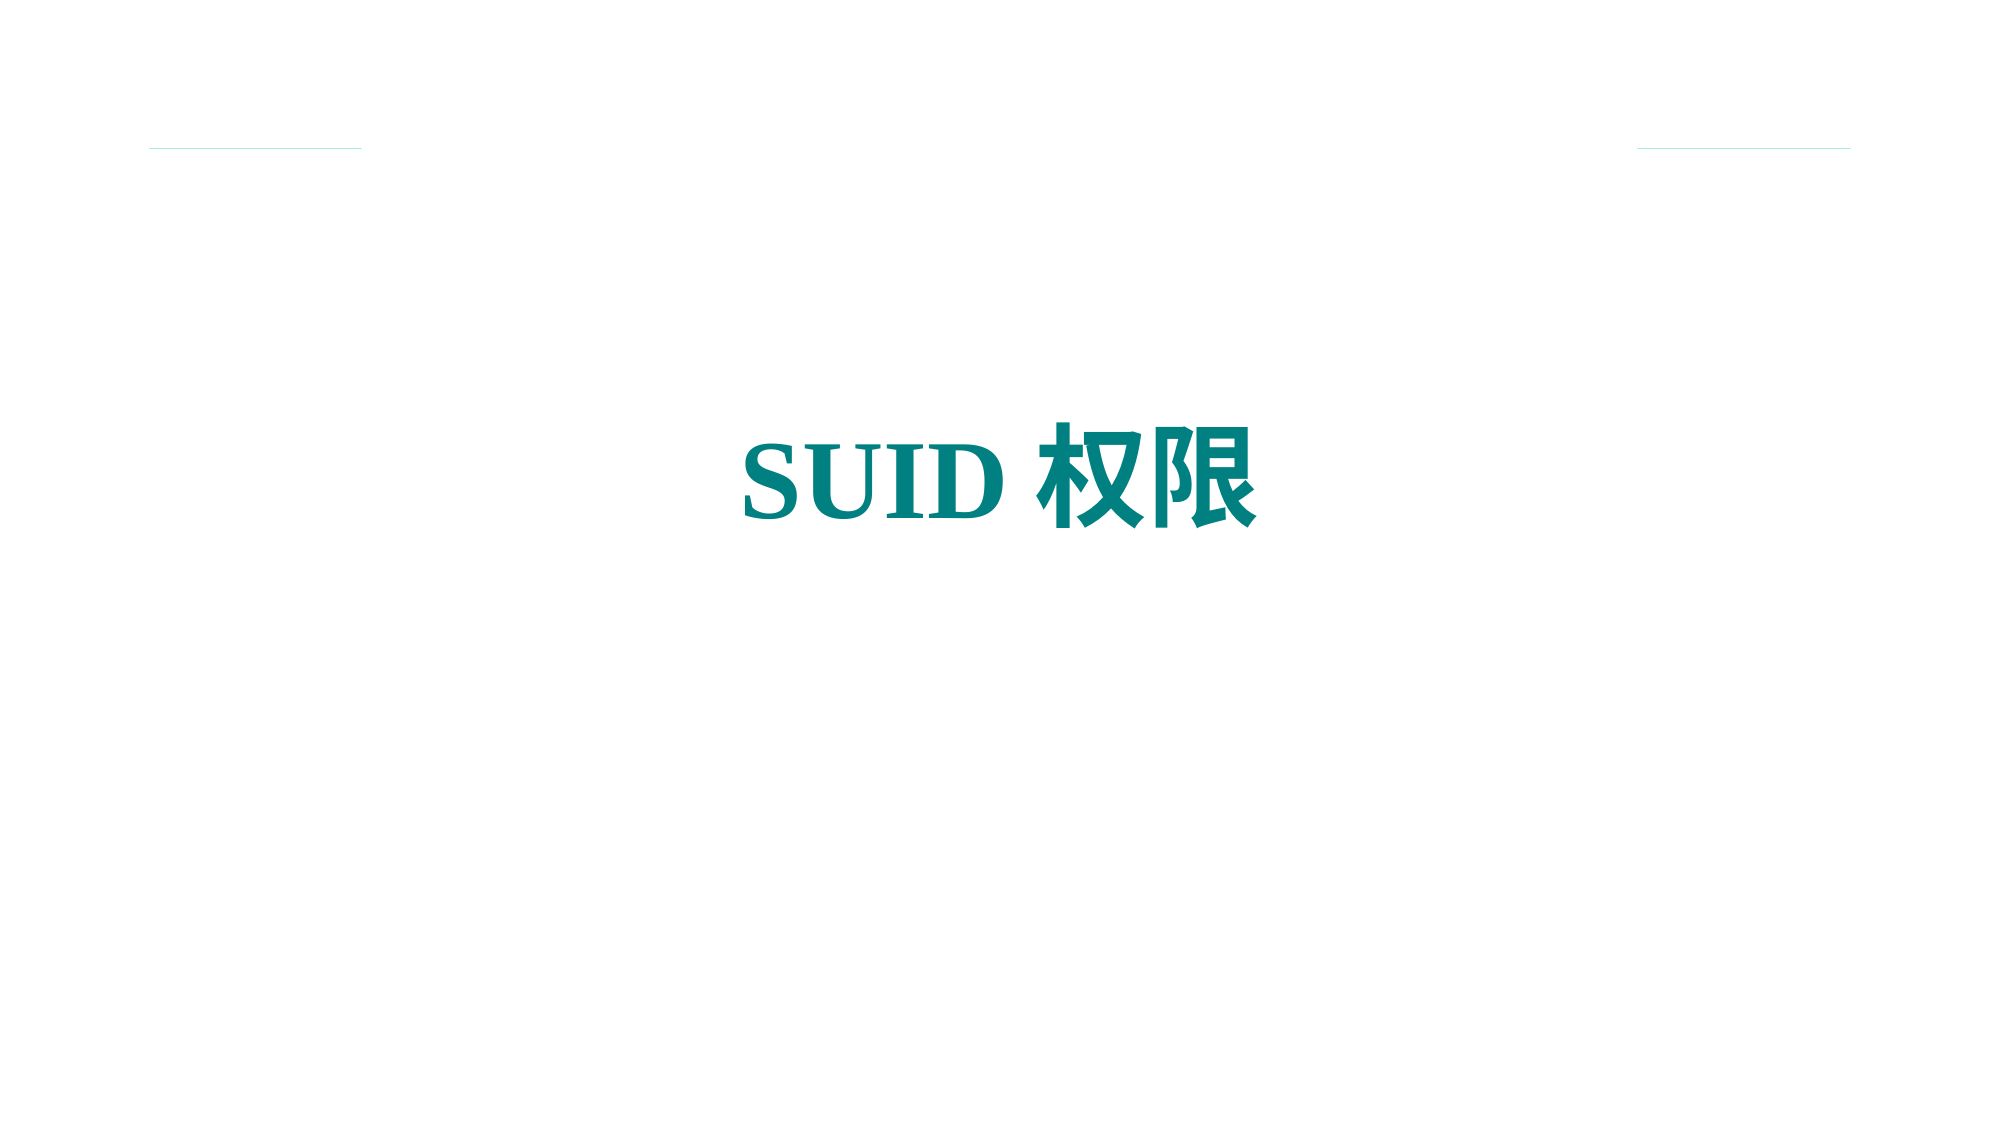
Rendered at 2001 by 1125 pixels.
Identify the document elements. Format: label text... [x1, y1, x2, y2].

title SUID权限 [326, 302, 1674, 646]
